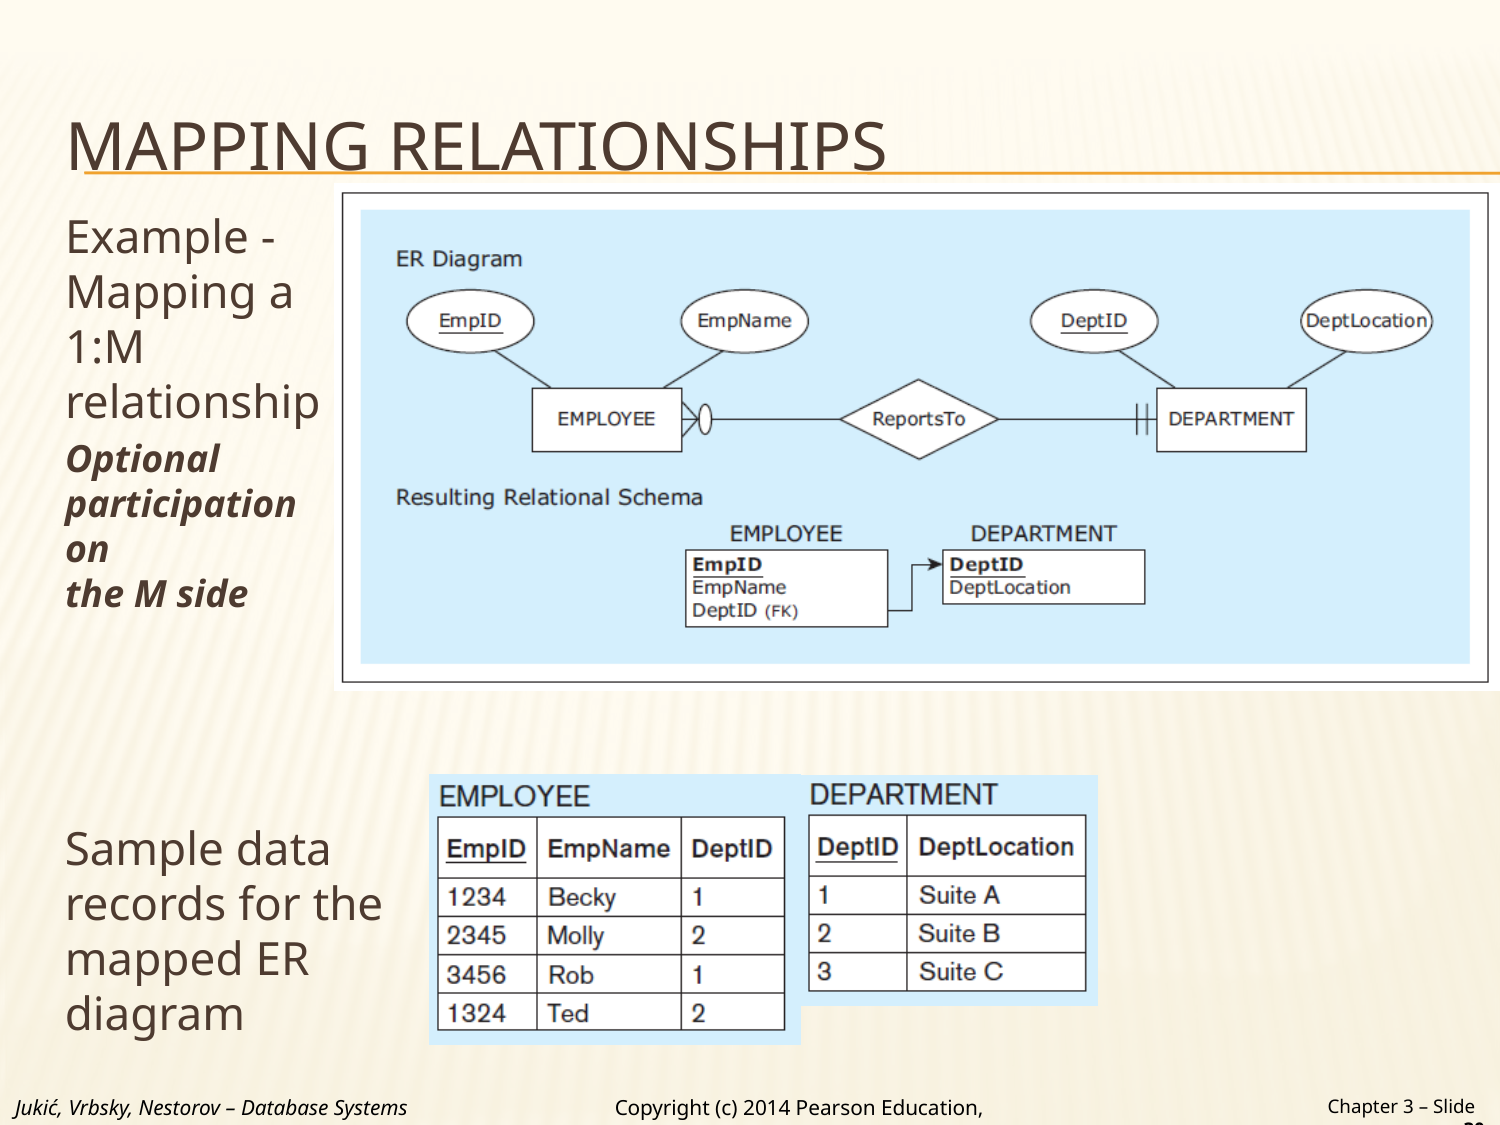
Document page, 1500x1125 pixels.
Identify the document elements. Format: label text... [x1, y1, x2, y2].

slide_number Chapter 3 – Slide 30 [1299, 1087, 1500, 1125]
text_box Sample data records for the mapped ER diagram [49, 812, 418, 988]
footer Jukić, Vrbsky, Nestorov – Database Systems [0, 1087, 625, 1125]
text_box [428, 774, 1099, 1046]
title MAPPING RELATIONSHIPS [50, 75, 1475, 200]
list Example - Mapping a 1:M relationship Optional participation on the M side [50, 200, 325, 690]
picture [334, 182, 1500, 691]
